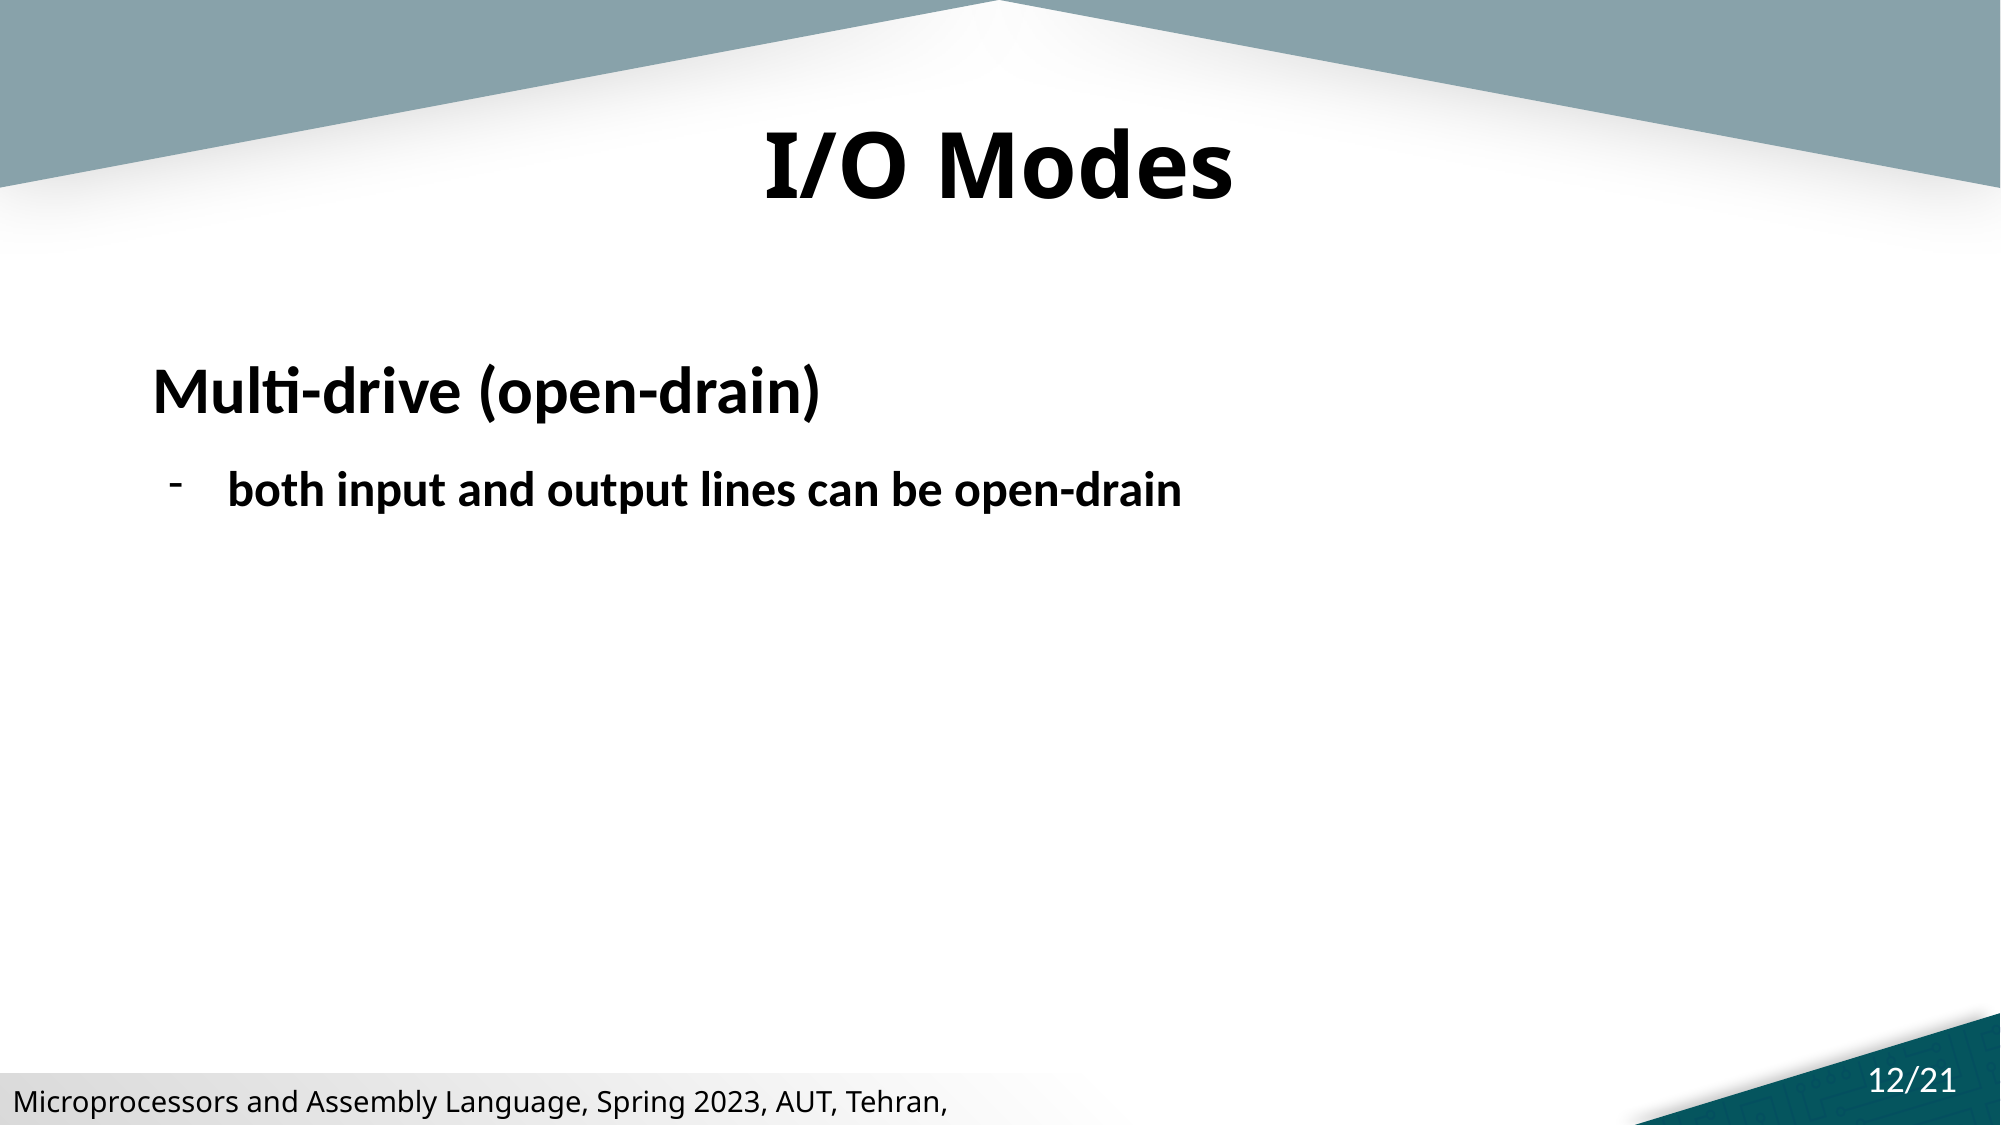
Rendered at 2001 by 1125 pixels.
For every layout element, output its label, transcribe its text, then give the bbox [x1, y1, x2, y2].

slide_number 12/21 [1522, 1047, 1973, 1108]
title I/O Modes [137, 59, 1863, 278]
list Multi-drive (open-drain) both input and output lines can be open-drain [137, 299, 1863, 1048]
